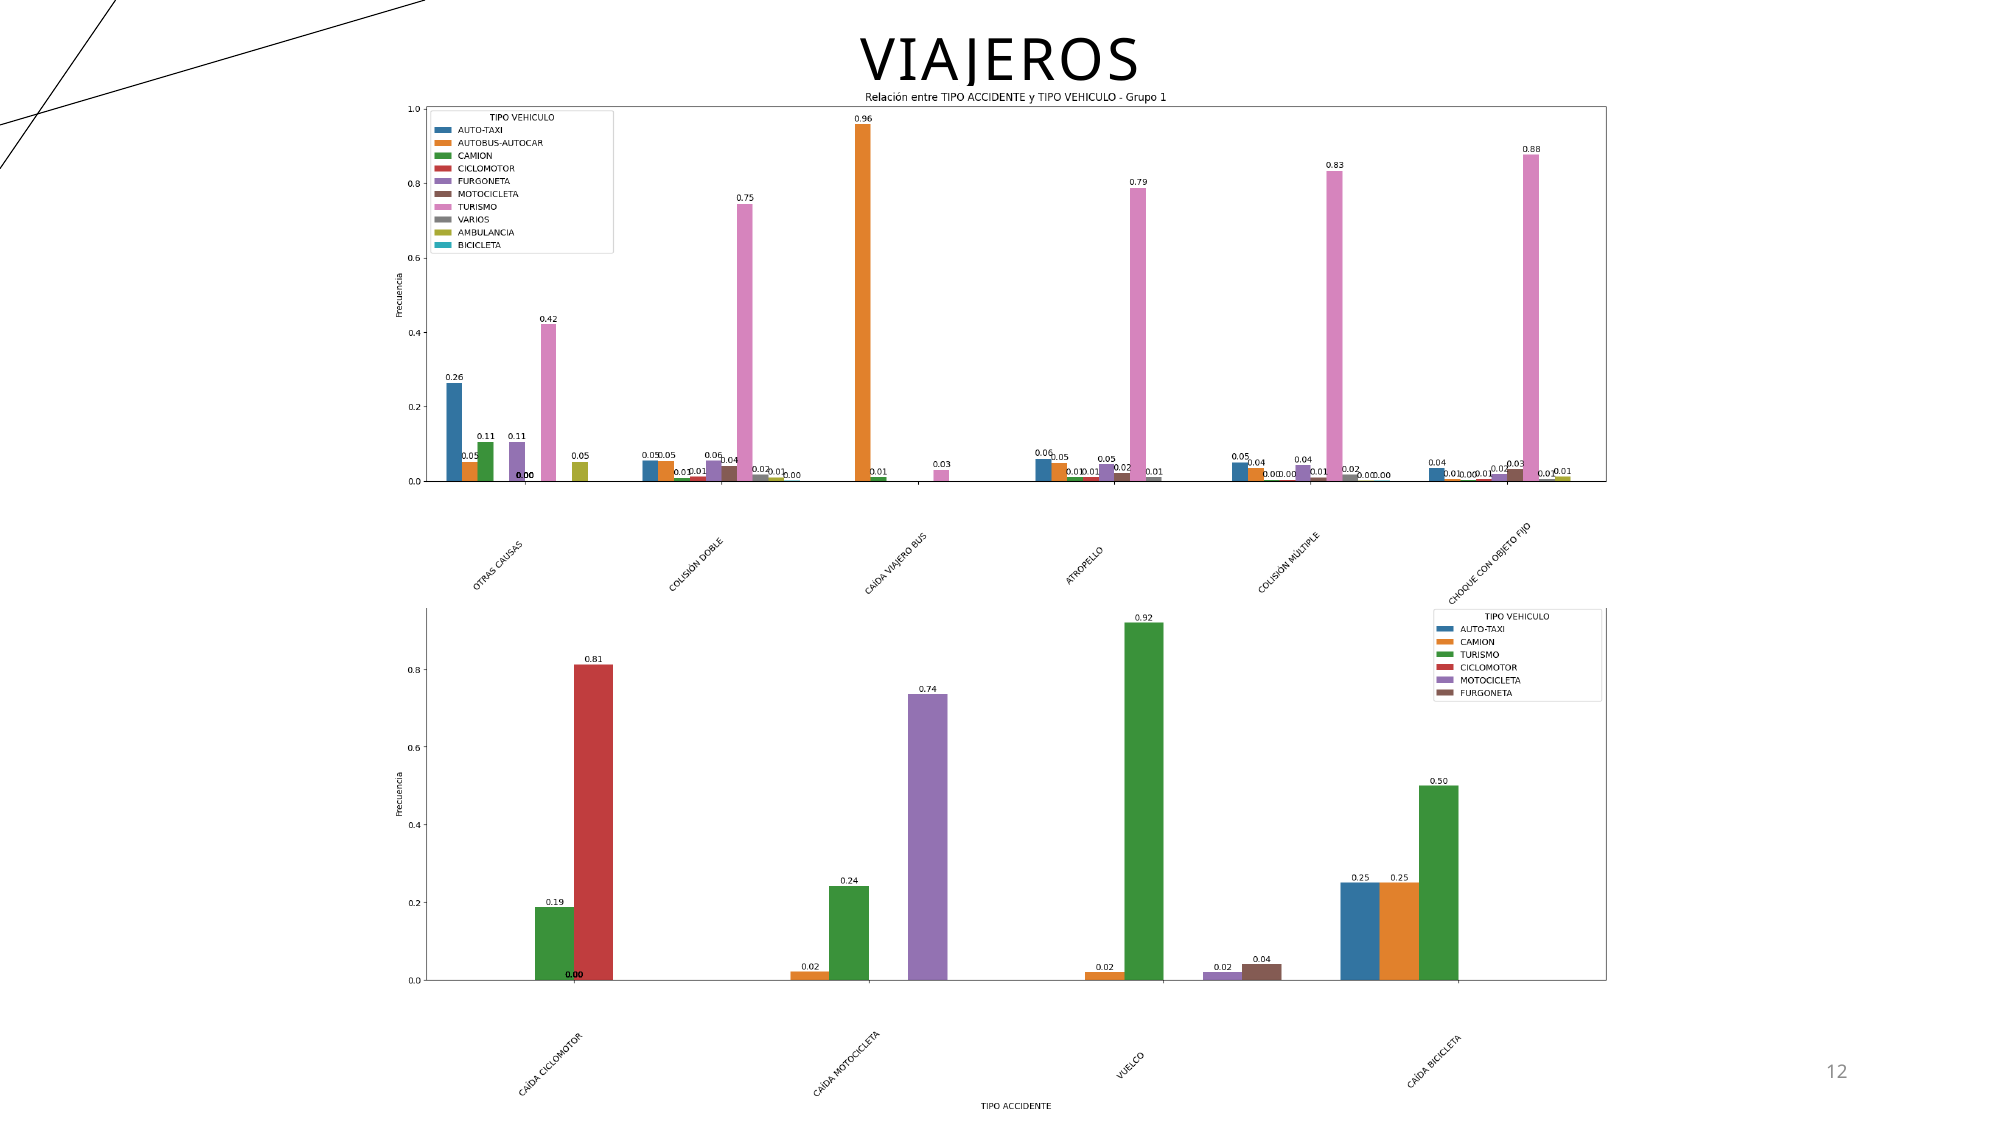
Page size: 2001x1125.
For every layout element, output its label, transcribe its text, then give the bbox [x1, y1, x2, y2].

picture [389, 86, 1611, 1116]
slide_number 12 [1611, 1042, 1863, 1103]
title viajeros [322, 22, 1678, 101]
